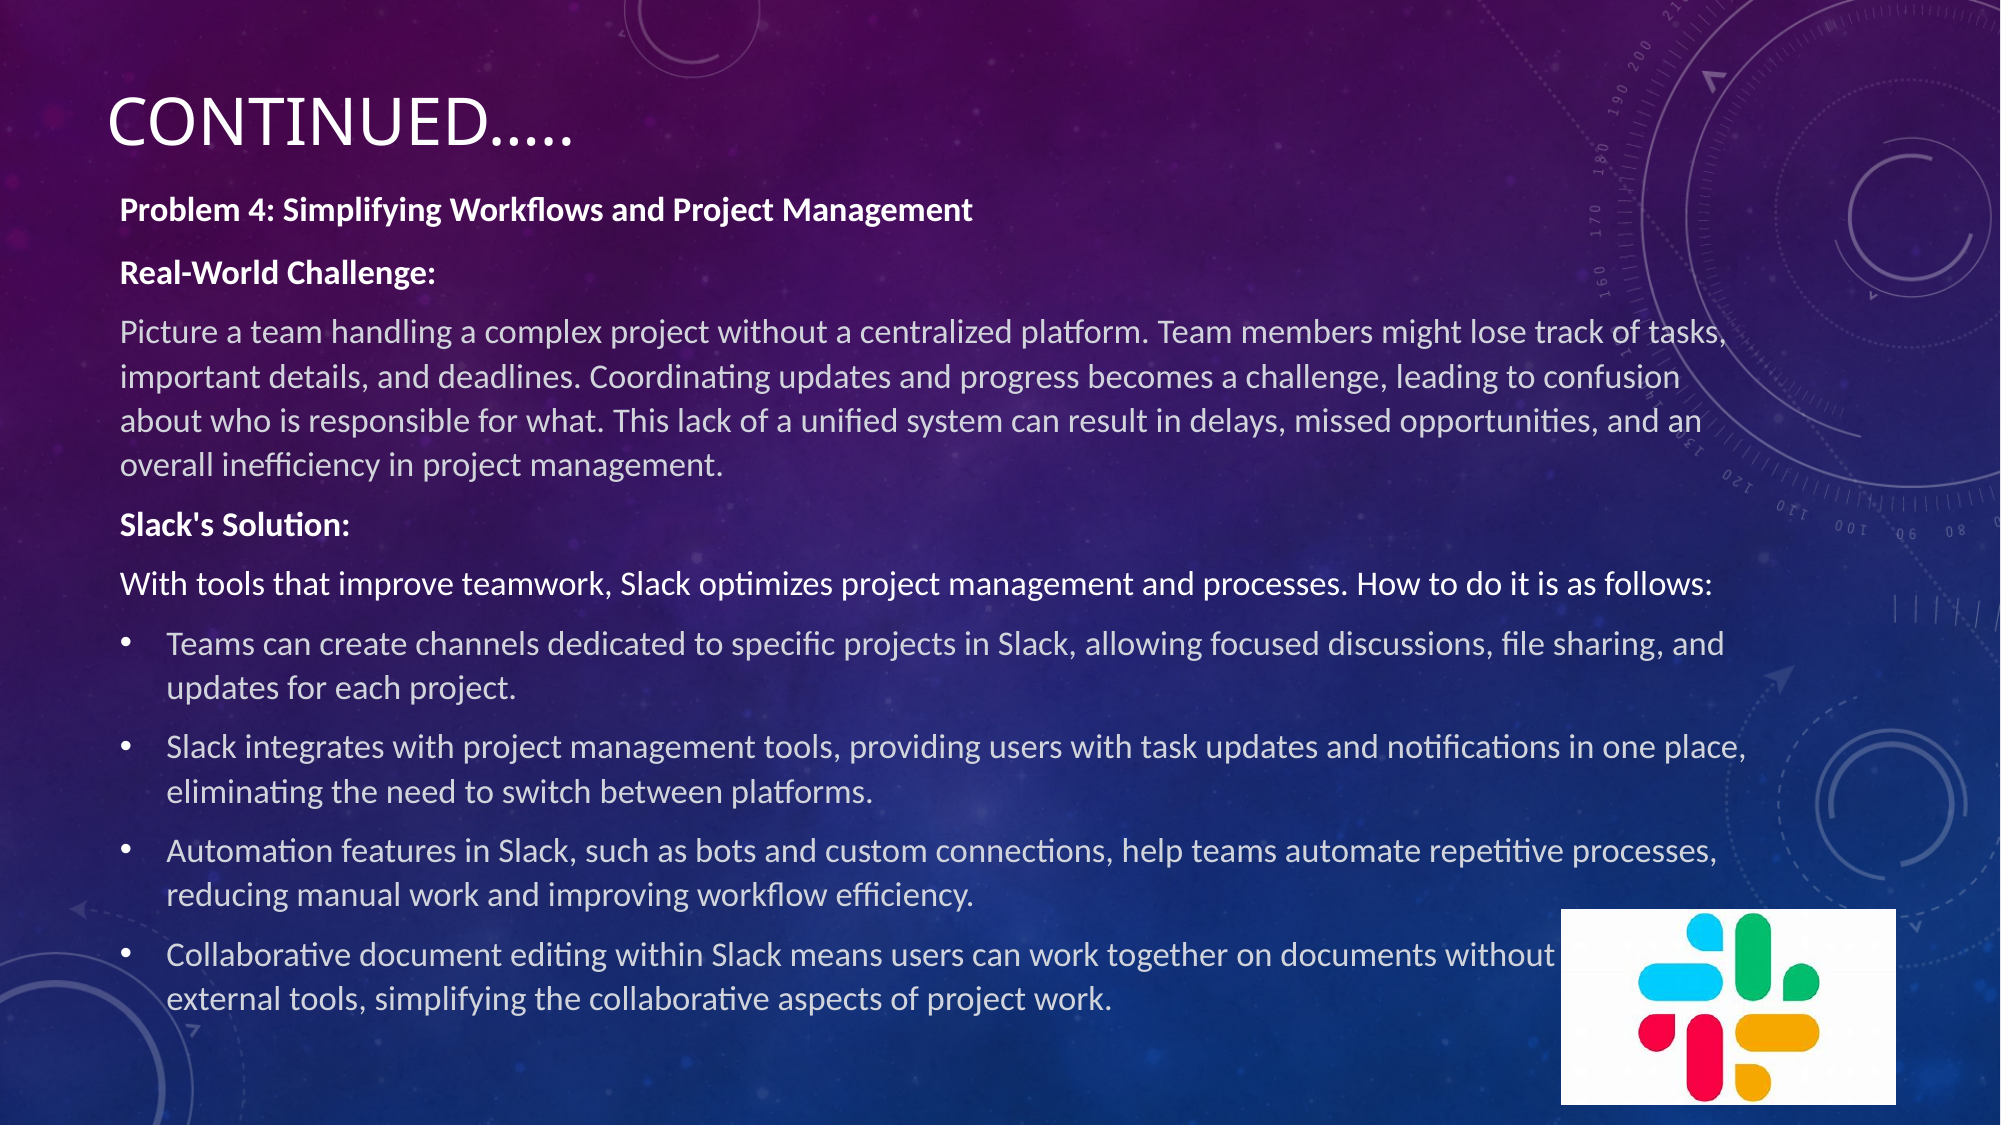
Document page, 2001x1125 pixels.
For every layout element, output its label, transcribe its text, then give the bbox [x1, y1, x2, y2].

list Problem 4: Simplifying Workflows and Project Management Real-World Challenge: Picture a team handling a complex project without a centralized platform. Team members might lose track of tasks, important details, and deadlines. Coordinating updates and progress becomes a challenge, leading to confusion about who is responsible for what. This lack of a unified system can result in delays, missed opportunities, and an overall inefficiency in project management. Slack's Solution: With tools that improve teamwork, Slack optimizes project management and processes. How to do it is as follows: Teams can create channels dedicated to specific projects in Slack, allowing focused discussions, file sharing, and updates for each project. Slack integrates with project management tools, providing users with task updates and notifications in one place, eliminating the need to switch between platforms. Automation features in Slack, such as bots and custom connections, help teams automate repetitive processes, reducing manual work and improving workflow efficiency. Collaborative document editing within Slack means users can work together on documents without needing external tools, simplifying the collaborative aspects of project work. [104, 179, 1767, 1029]
picture [0, 0, 2001, 1125]
title Continued….. [91, 71, 1753, 167]
